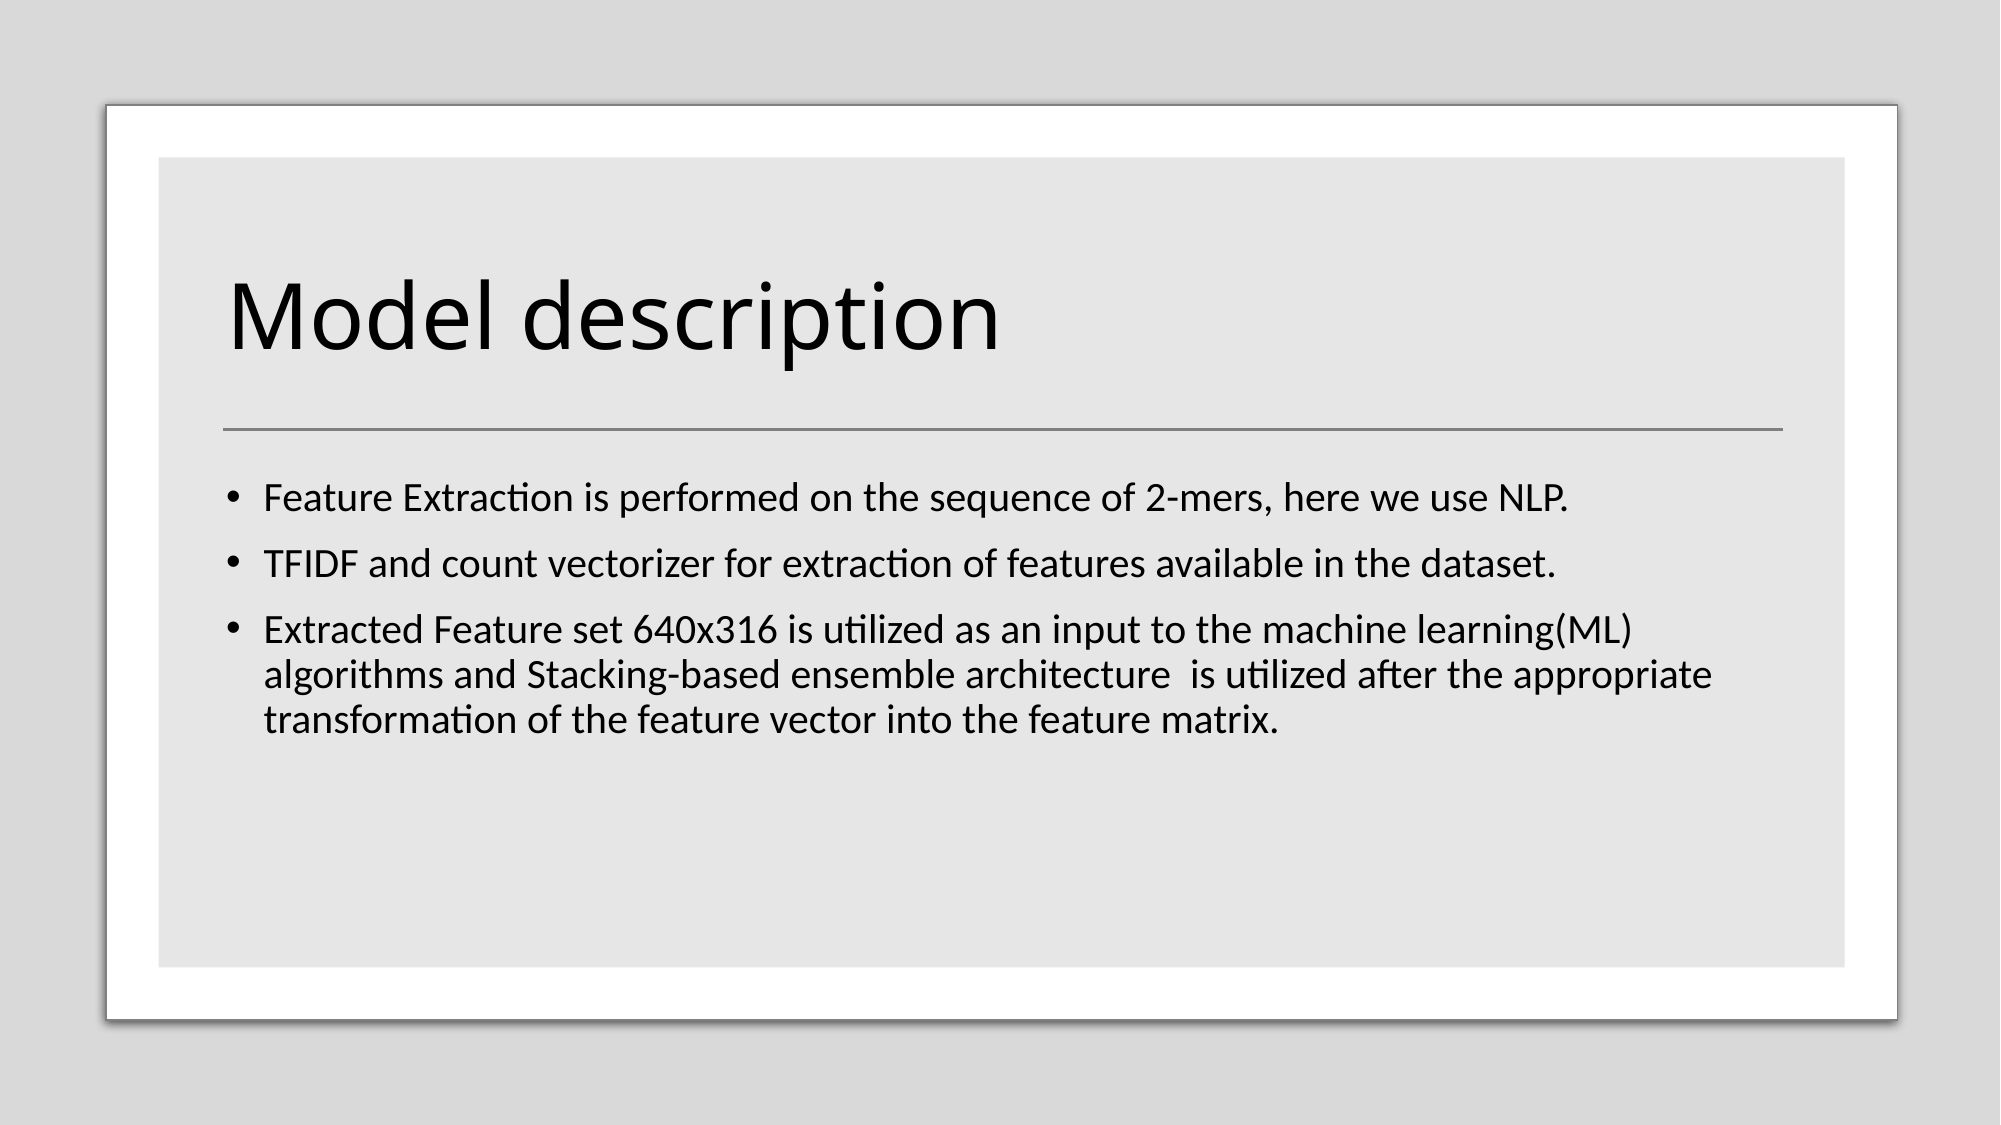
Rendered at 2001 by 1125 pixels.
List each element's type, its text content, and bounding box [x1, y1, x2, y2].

text_box [105, 104, 1898, 1021]
list Feature Extraction is performed on the sequence of 2-mers, here we use NLP. TFIDF and count vectorizer for extraction of features available in the dataset. Extracted Feature set 640x316 is utilized as an input to the machine learning(ML) algorithms and Stacking-based ensemble architecture is utilized after the appropriate transformation of the feature vector into the feature matrix. [211, 468, 1793, 914]
title Model description [211, 210, 1793, 430]
text_box [158, 156, 1846, 968]
text_box [0, 0, 2000, 1125]
